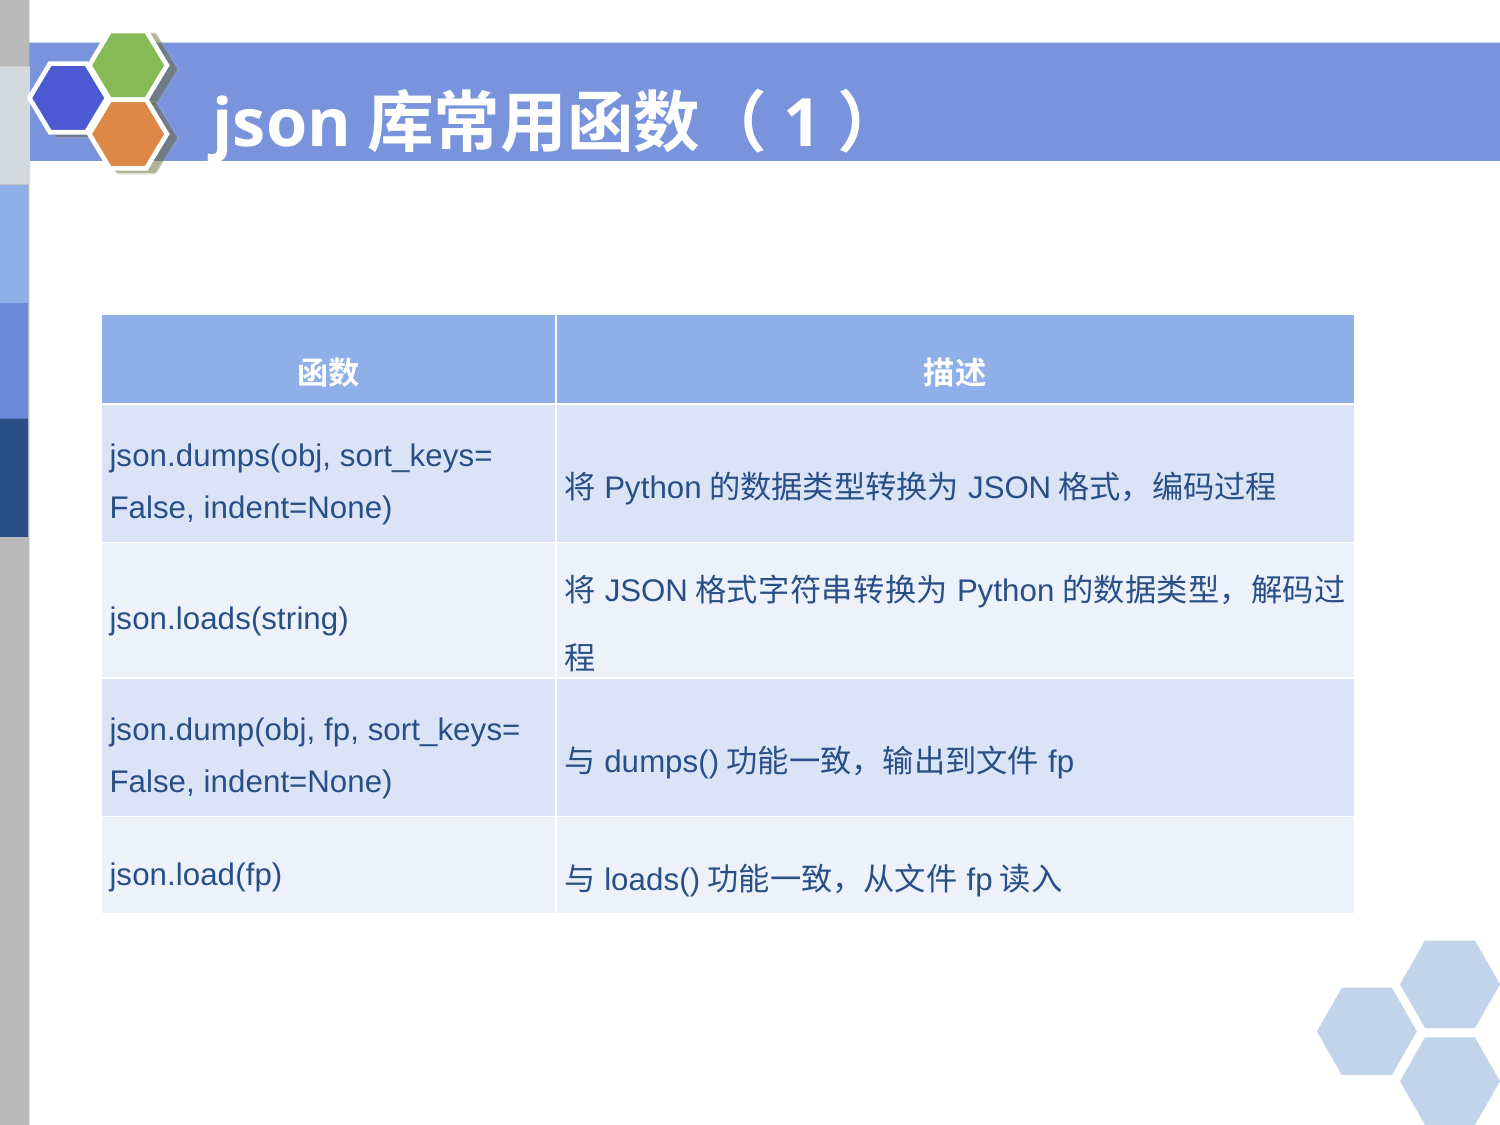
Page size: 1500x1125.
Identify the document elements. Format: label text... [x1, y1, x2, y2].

table_cell 与loads()功能一致，从文件fp读入 [557, 817, 1354, 913]
table_cell 与dumps()功能一致，输出到文件fp [557, 679, 1354, 816]
table_cell 将Python的数据类型转换为JSON格式，编码过程 [557, 405, 1354, 542]
table_header 描述 [557, 315, 1354, 403]
table_cell json.dump(obj, fp, sort_keys= False, indent=None) [102, 679, 555, 816]
table_cell 将JSON格式字符串转换为Python的数据类型，解码过程 [557, 543, 1354, 677]
table_cell json.load(fp) [102, 817, 555, 913]
title json库常用函数（1） [196, 67, 1406, 173]
table_cell json.loads(string) [102, 543, 555, 677]
table_cell json.dumps(obj, sort_keys= False, indent=None) [102, 405, 555, 542]
table_header 函数 [102, 315, 555, 403]
